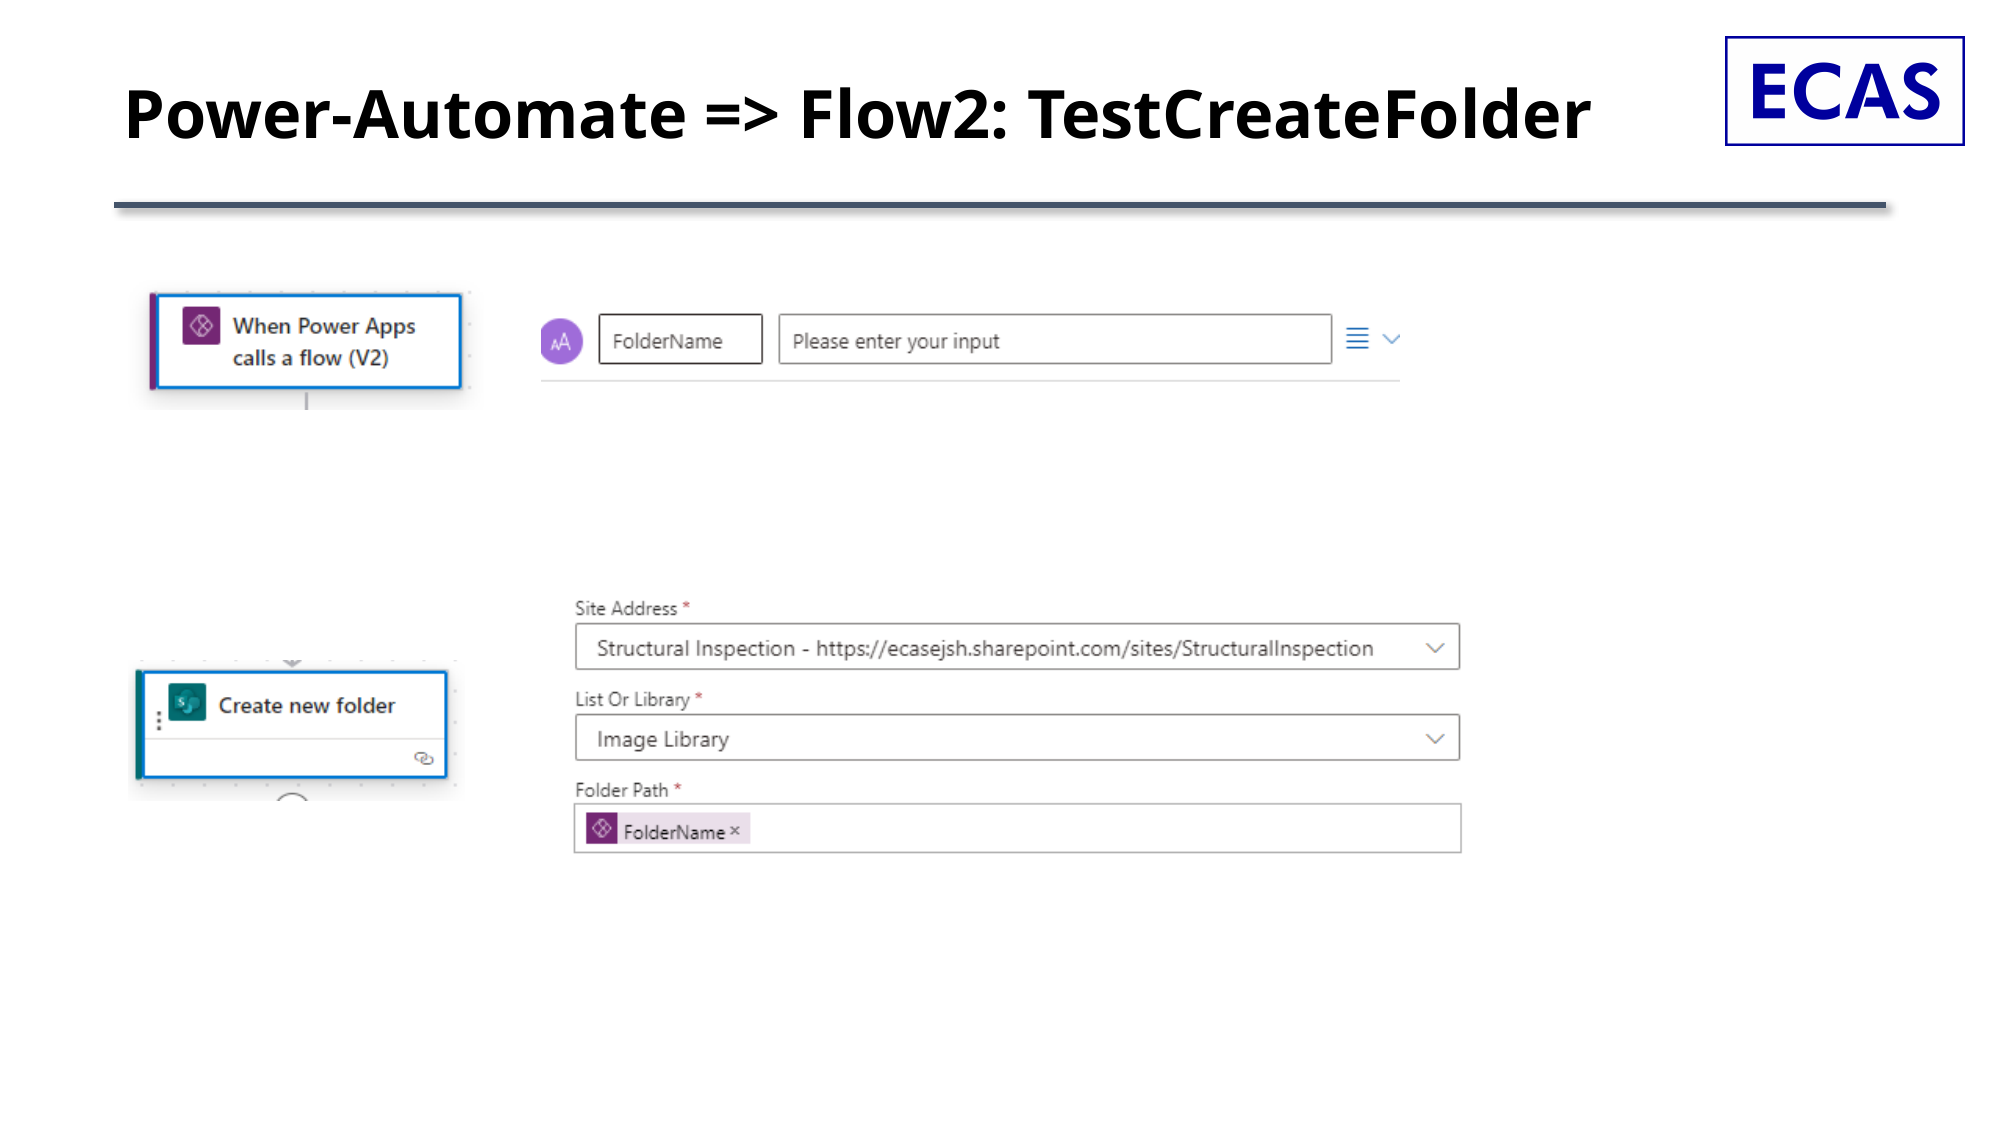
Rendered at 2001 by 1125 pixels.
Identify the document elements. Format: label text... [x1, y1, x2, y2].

picture [541, 295, 1400, 393]
picture [1725, 36, 1965, 146]
picture [563, 584, 1484, 877]
text_box Power-Automate => Flow2: TestCreateFolder [108, 59, 1834, 175]
picture [128, 660, 465, 801]
picture [128, 280, 484, 410]
